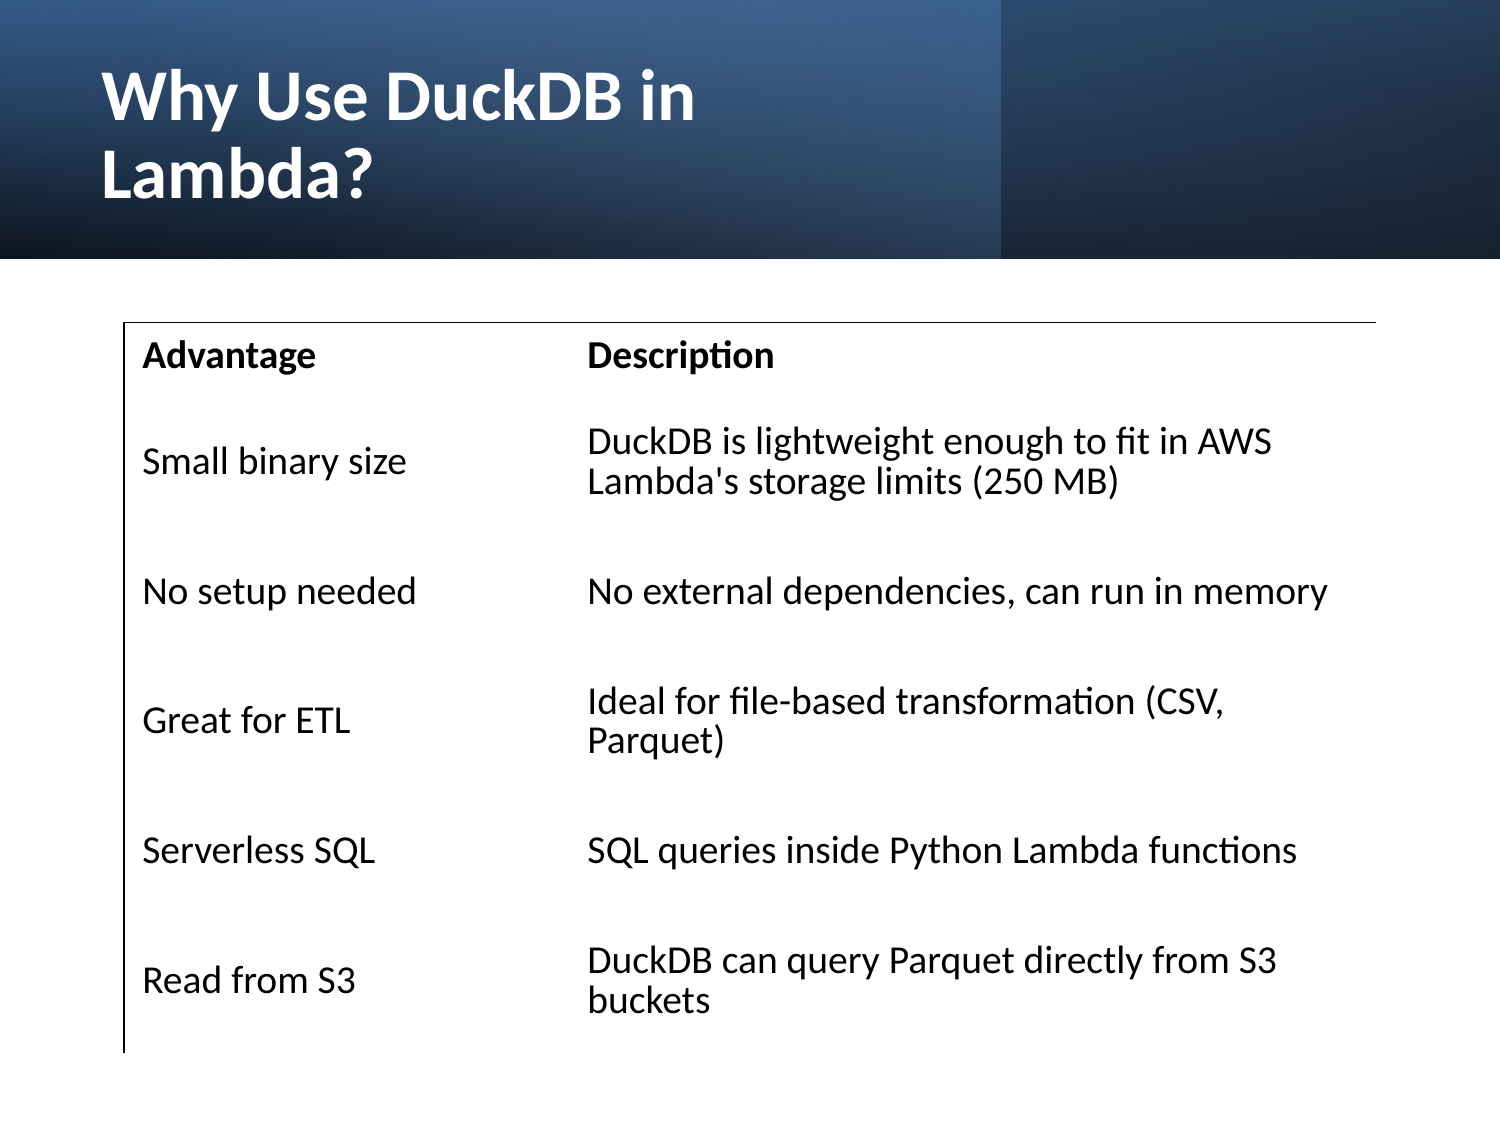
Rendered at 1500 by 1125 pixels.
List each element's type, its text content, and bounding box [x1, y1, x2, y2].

table_cell No setup needed [125, 534, 570, 664]
table_cell Serverless SQL [125, 793, 570, 923]
table_header Advantage [125, 323, 570, 404]
table_cell Ideal for file-based transformation (CSV, Parquet) [570, 664, 1376, 793]
table_cell DuckDB can query Parquet directly from S3 buckets [570, 923, 1376, 1053]
table_cell Read from S3 [125, 923, 570, 1053]
table_cell SQL queries inside Python Lambda functions [570, 793, 1376, 923]
table_cell Small binary size [125, 404, 570, 534]
text_box [0, 261, 1500, 1125]
title Why Use DuckDB in Lambda? [86, 40, 956, 231]
table_cell Great for ETL [125, 664, 570, 793]
table_cell DuckDB is lightweight enough to fit in AWS Lambda's storage limits (250 MB) [570, 404, 1376, 534]
table_header Description [570, 323, 1376, 404]
table_cell No external dependencies, can run in memory [570, 534, 1376, 664]
text_box [0, 0, 1500, 260]
